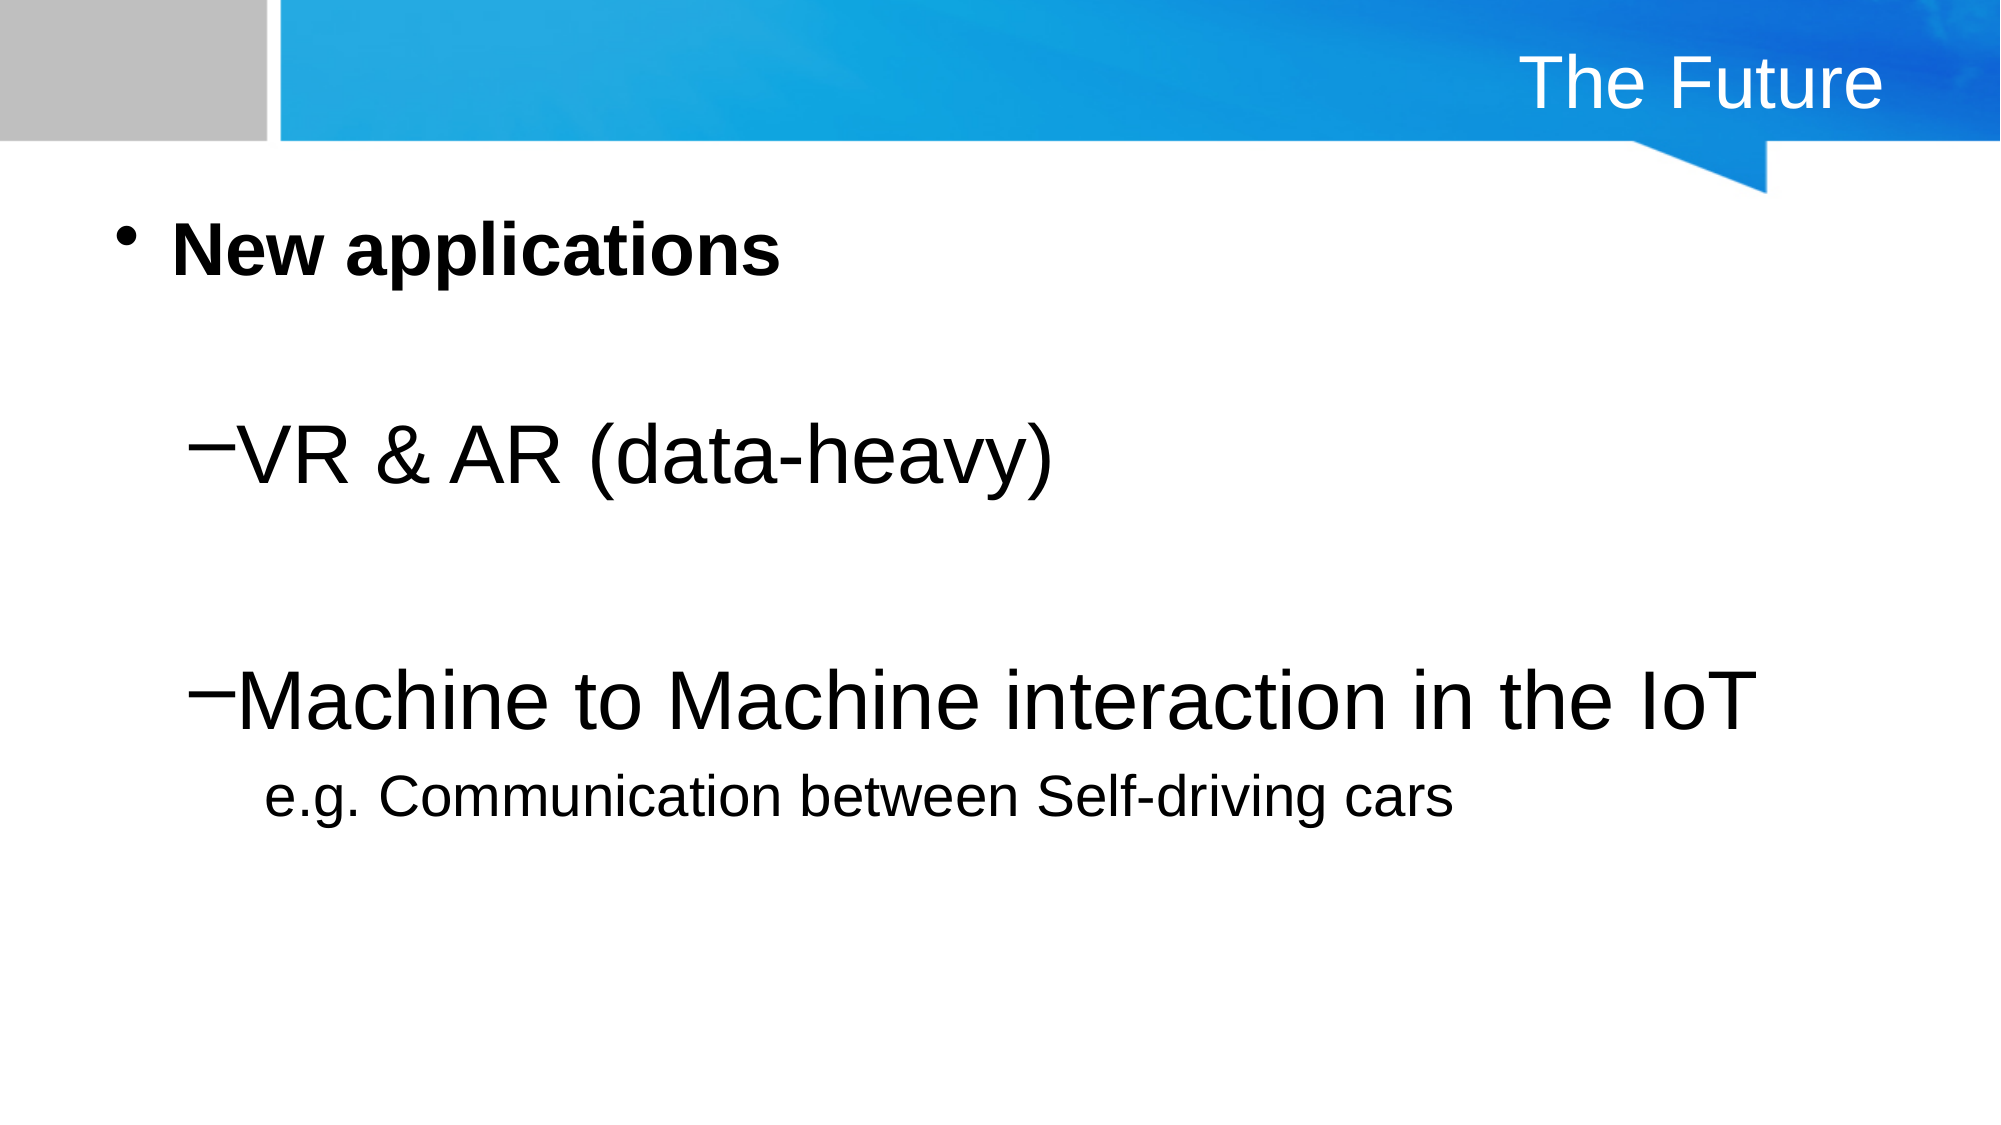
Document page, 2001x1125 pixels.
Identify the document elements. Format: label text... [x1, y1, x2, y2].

list New applications VR & AR (data-heavy) Machine to Machine interaction in the IoT e.g. Communication between Self-driving cars [99, 192, 1901, 1006]
title The Future [99, 30, 1901, 127]
picture [0, 0, 2000, 1125]
